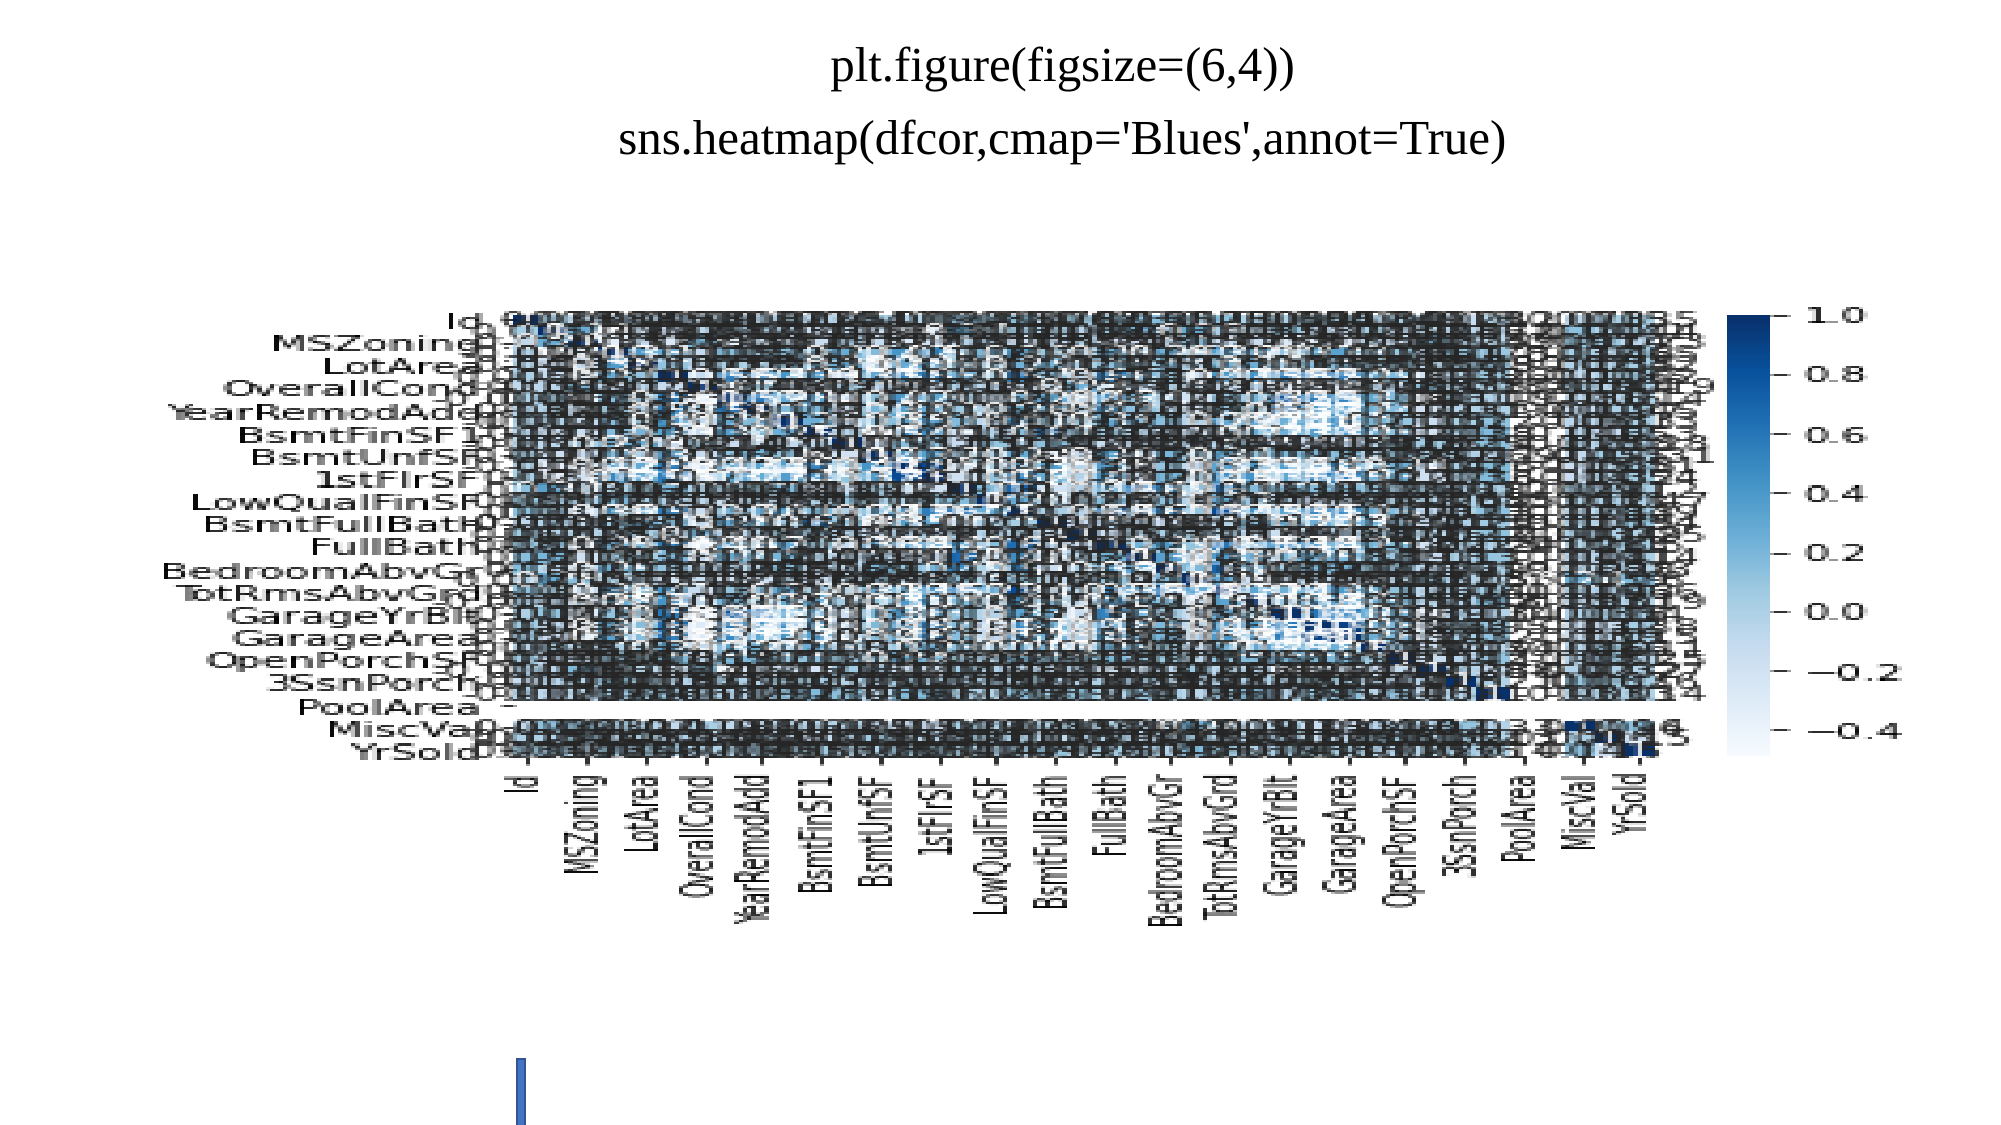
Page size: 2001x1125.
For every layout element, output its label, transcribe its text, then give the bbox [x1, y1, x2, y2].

text_box [516, 1058, 526, 1125]
subtitle plt.figure(figsize=(6,4)) sns.heatmap(dfcor,cmap='Blues',annot=True) [312, 31, 1813, 174]
picture [130, 293, 1932, 939]
